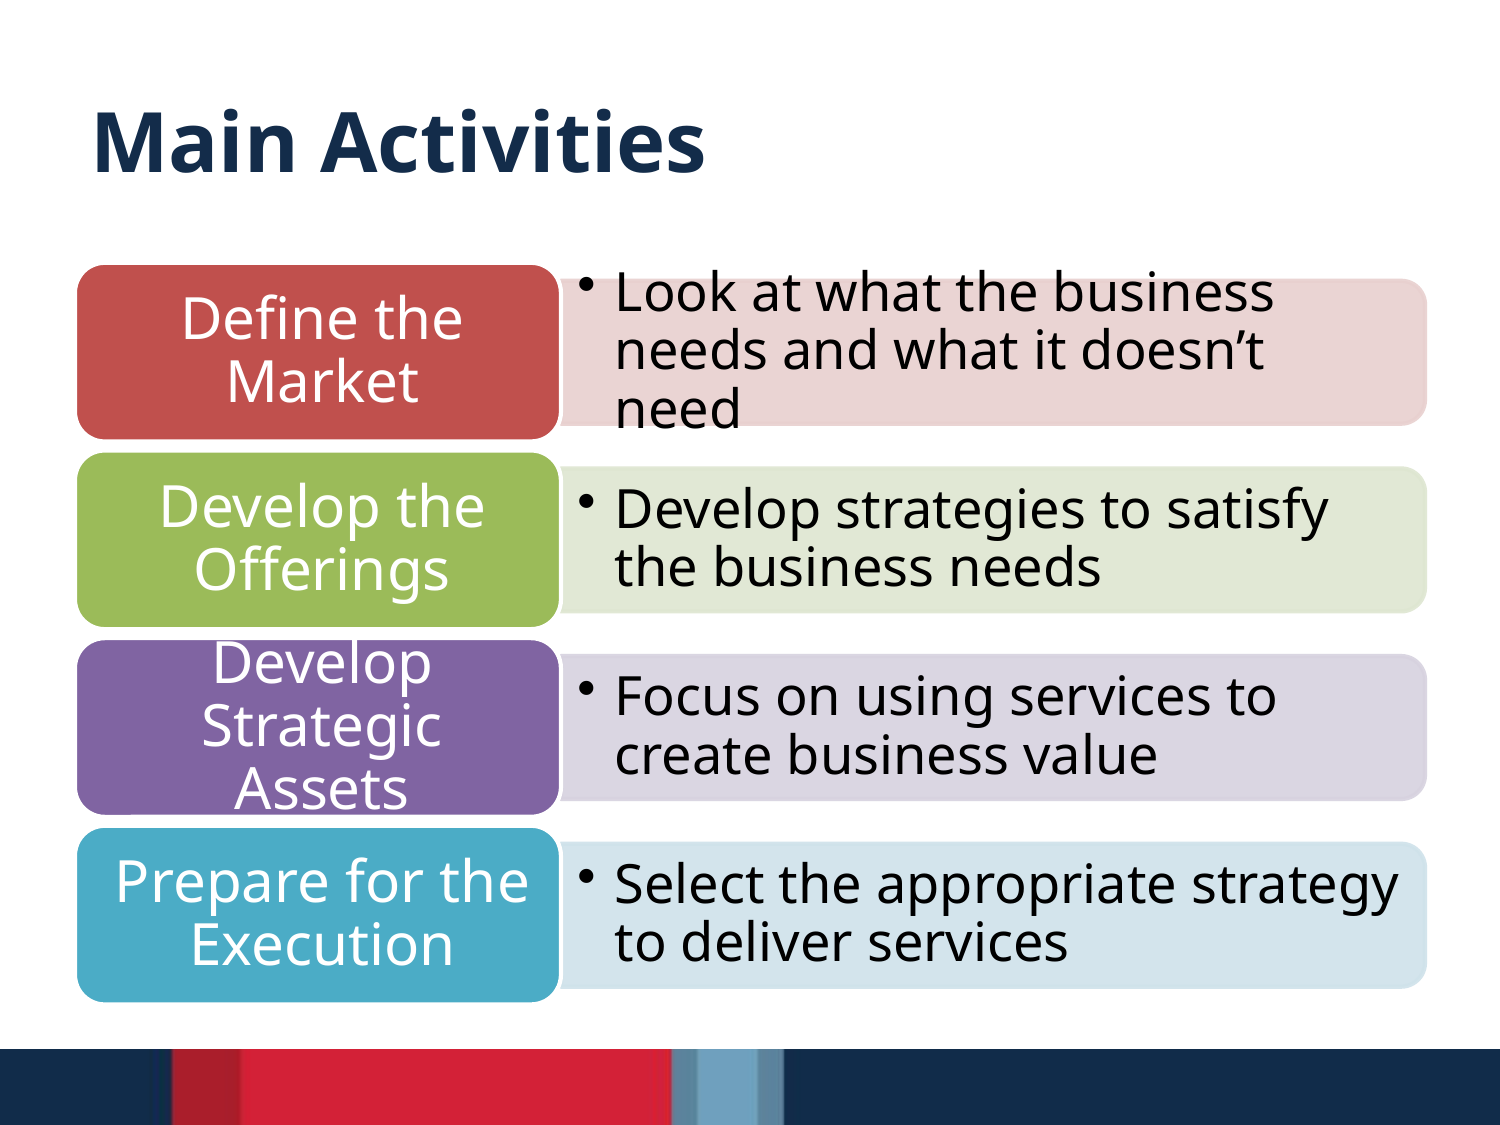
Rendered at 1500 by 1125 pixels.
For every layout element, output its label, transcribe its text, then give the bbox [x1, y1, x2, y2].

title Main Activities [75, 45, 1425, 233]
picture [0, 1049, 1500, 1125]
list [74, 262, 1426, 1006]
